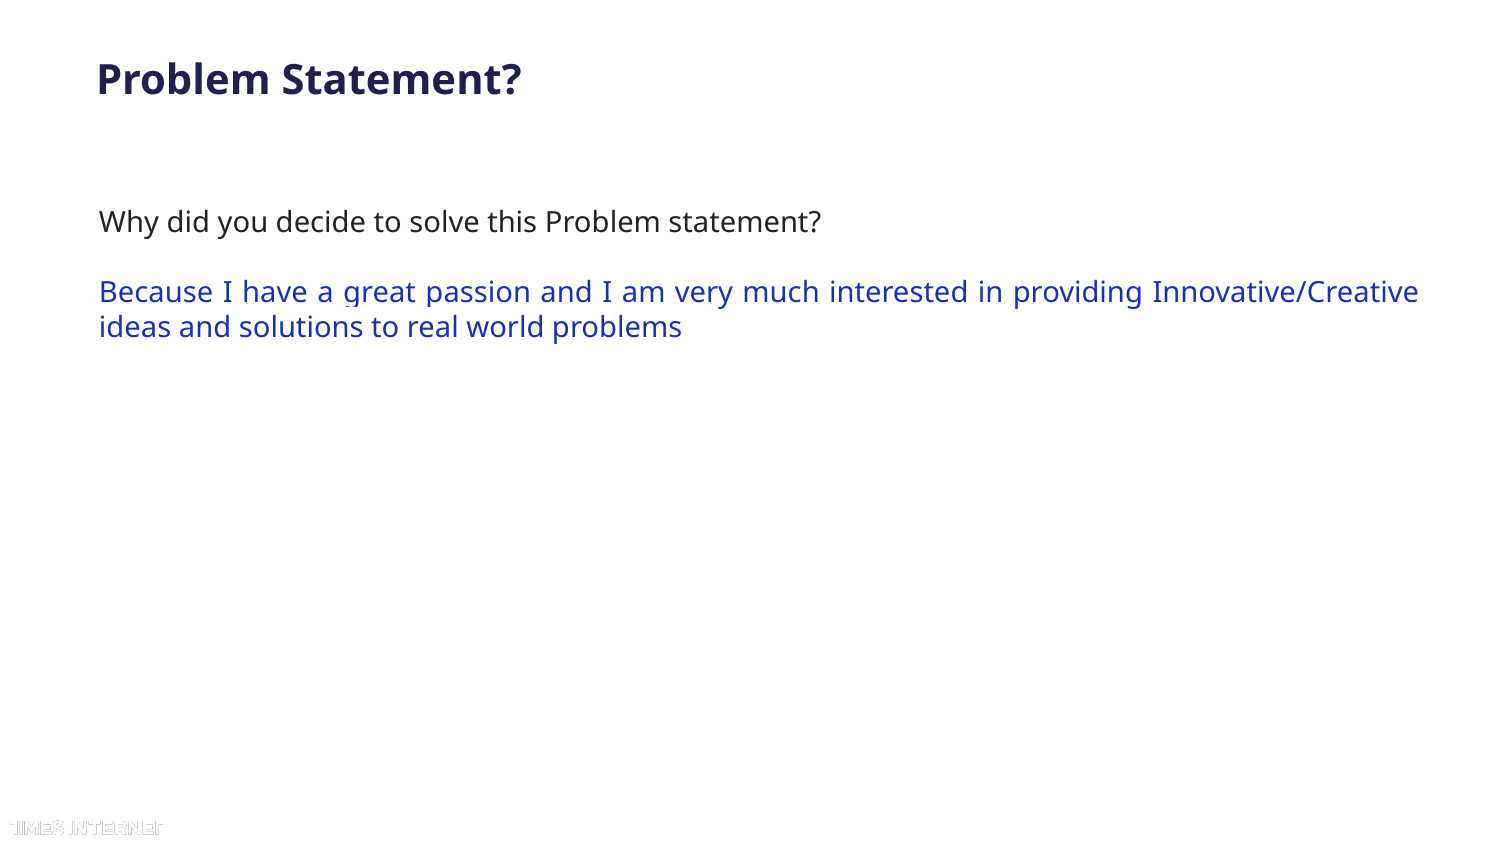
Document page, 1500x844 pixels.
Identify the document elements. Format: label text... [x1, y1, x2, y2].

title Problem Statement? [81, 37, 1440, 133]
picture [8, 818, 164, 837]
text_box Why did you decide to solve this Problem statement? Because I have a great passion and I am very much interested in providing Innovative/Creative ideas and solutions to real world problems [84, 188, 1436, 749]
